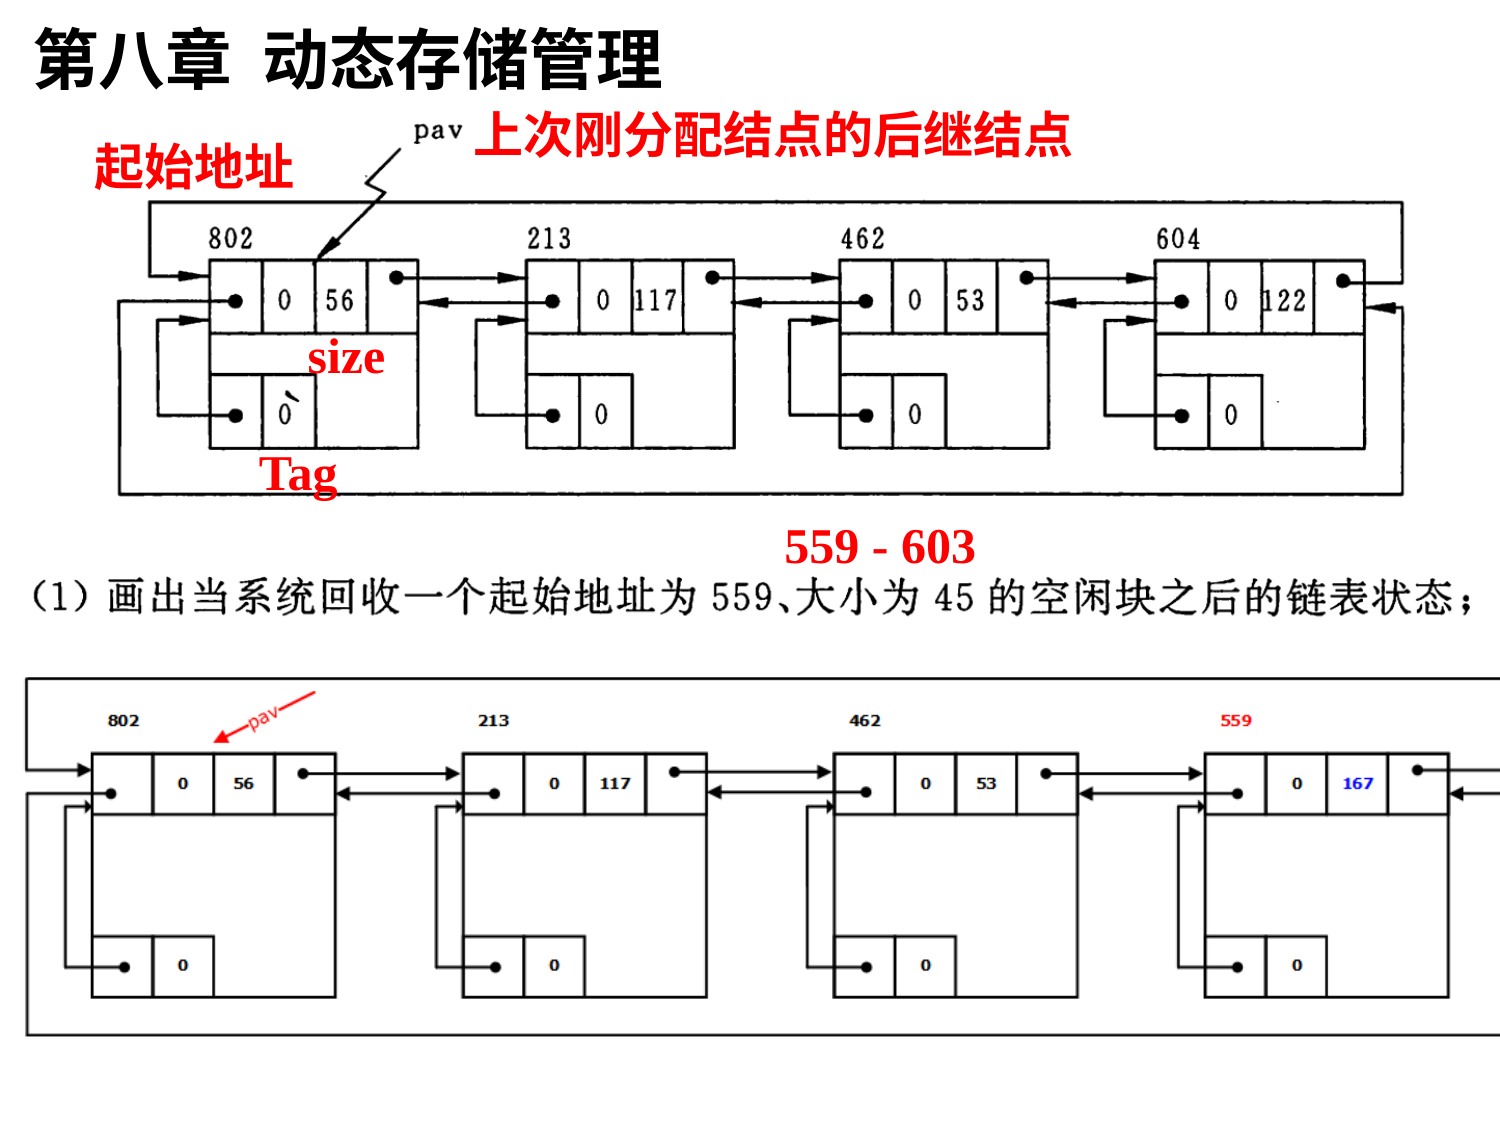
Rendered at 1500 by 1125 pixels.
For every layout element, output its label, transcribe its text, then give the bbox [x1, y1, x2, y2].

title 第八章 动态存储管理 [17, 0, 1311, 90]
picture [16, 675, 1500, 1038]
picture [0, 92, 1500, 629]
